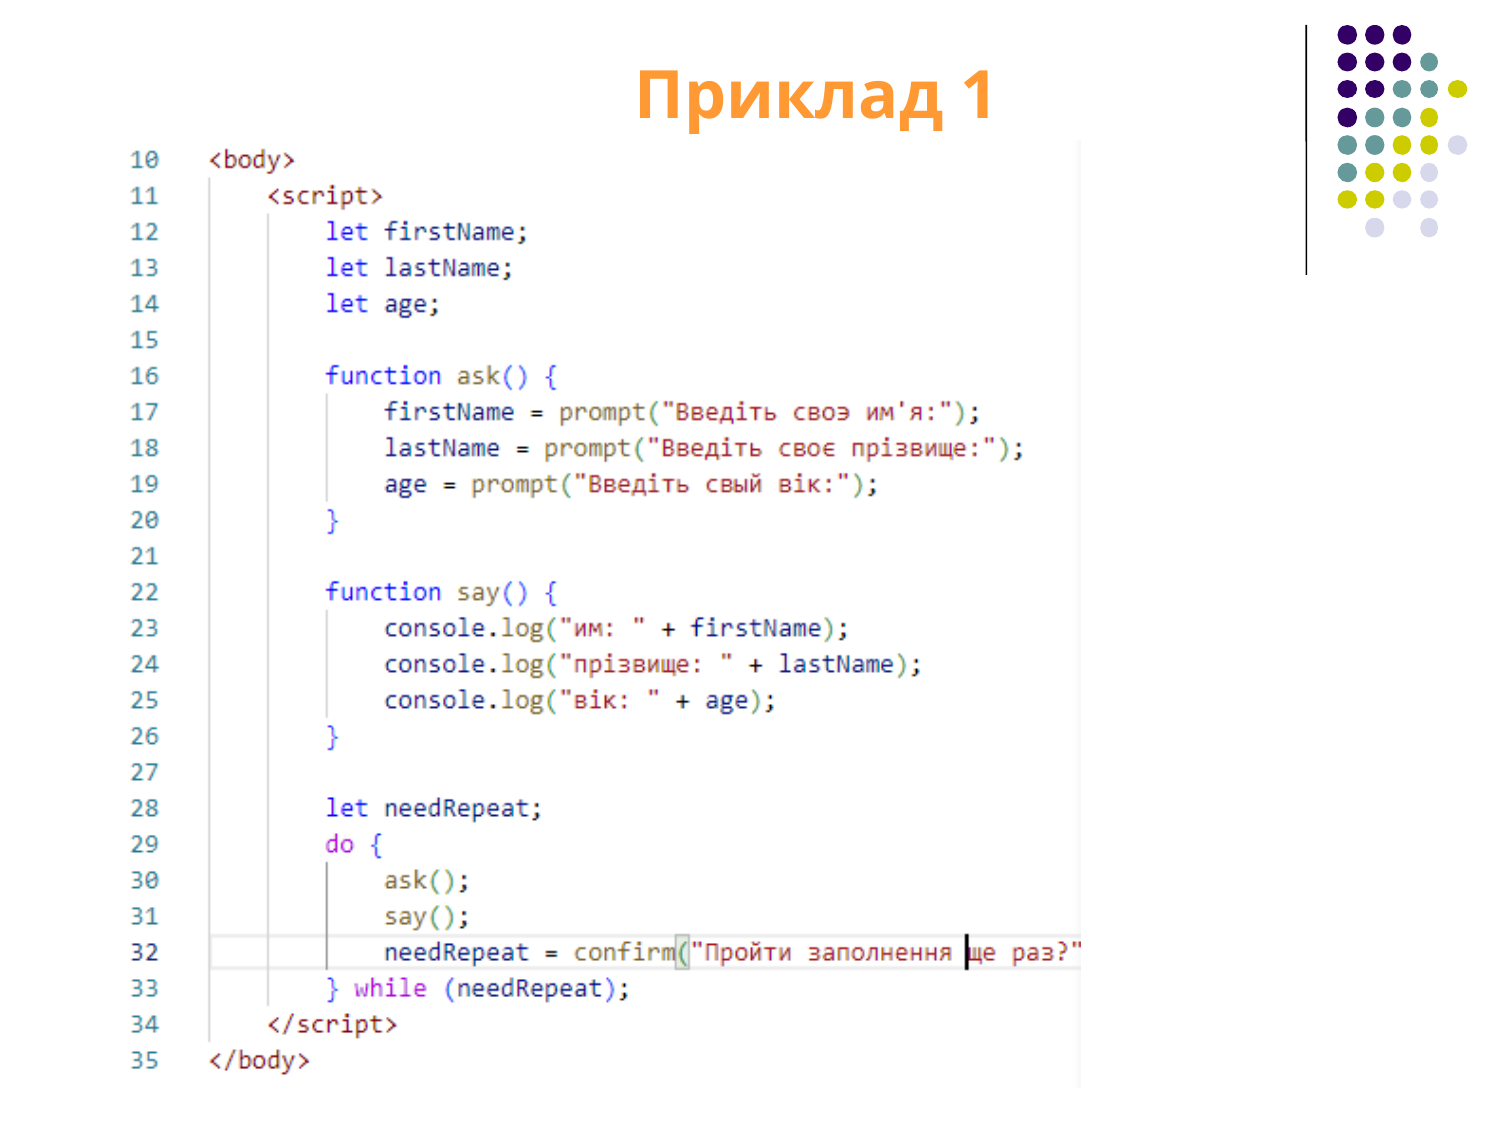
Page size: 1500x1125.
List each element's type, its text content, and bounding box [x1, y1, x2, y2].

text_box Приклад 1 [620, 19, 1081, 139]
picture [111, 140, 1081, 1089]
